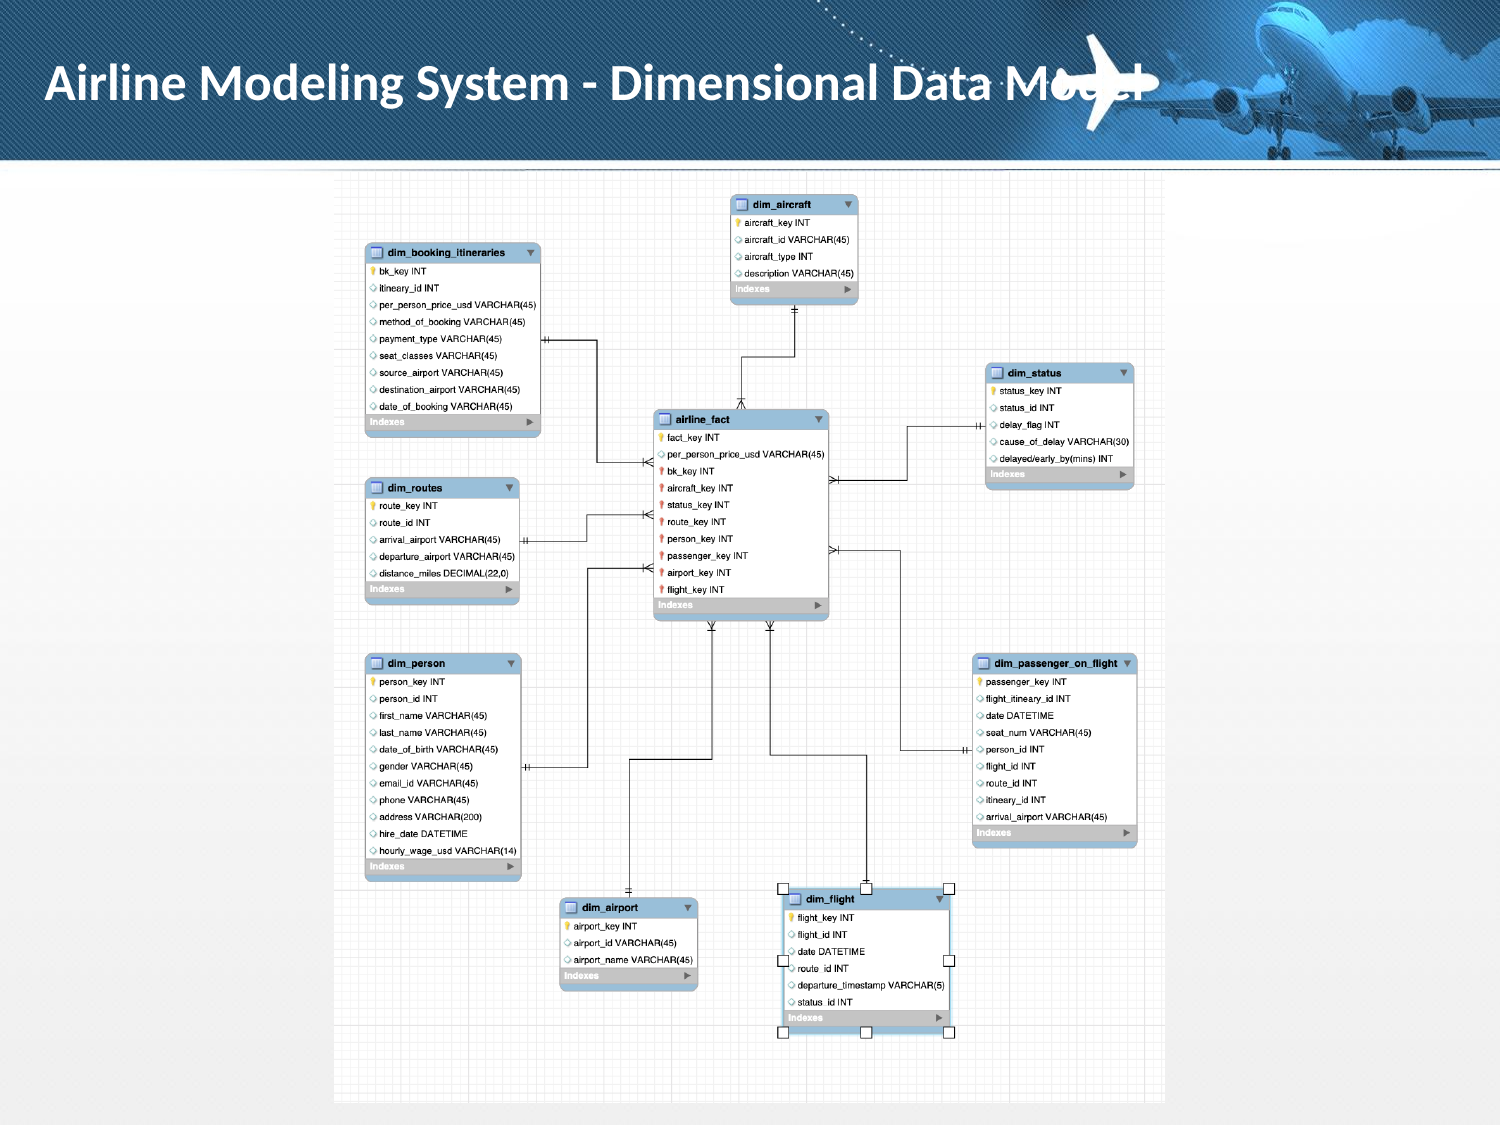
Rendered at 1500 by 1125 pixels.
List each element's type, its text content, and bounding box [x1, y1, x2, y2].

title Airline Modeling System - Dimensional Data Model [29, 14, 1287, 145]
picture [0, 0, 1500, 1125]
